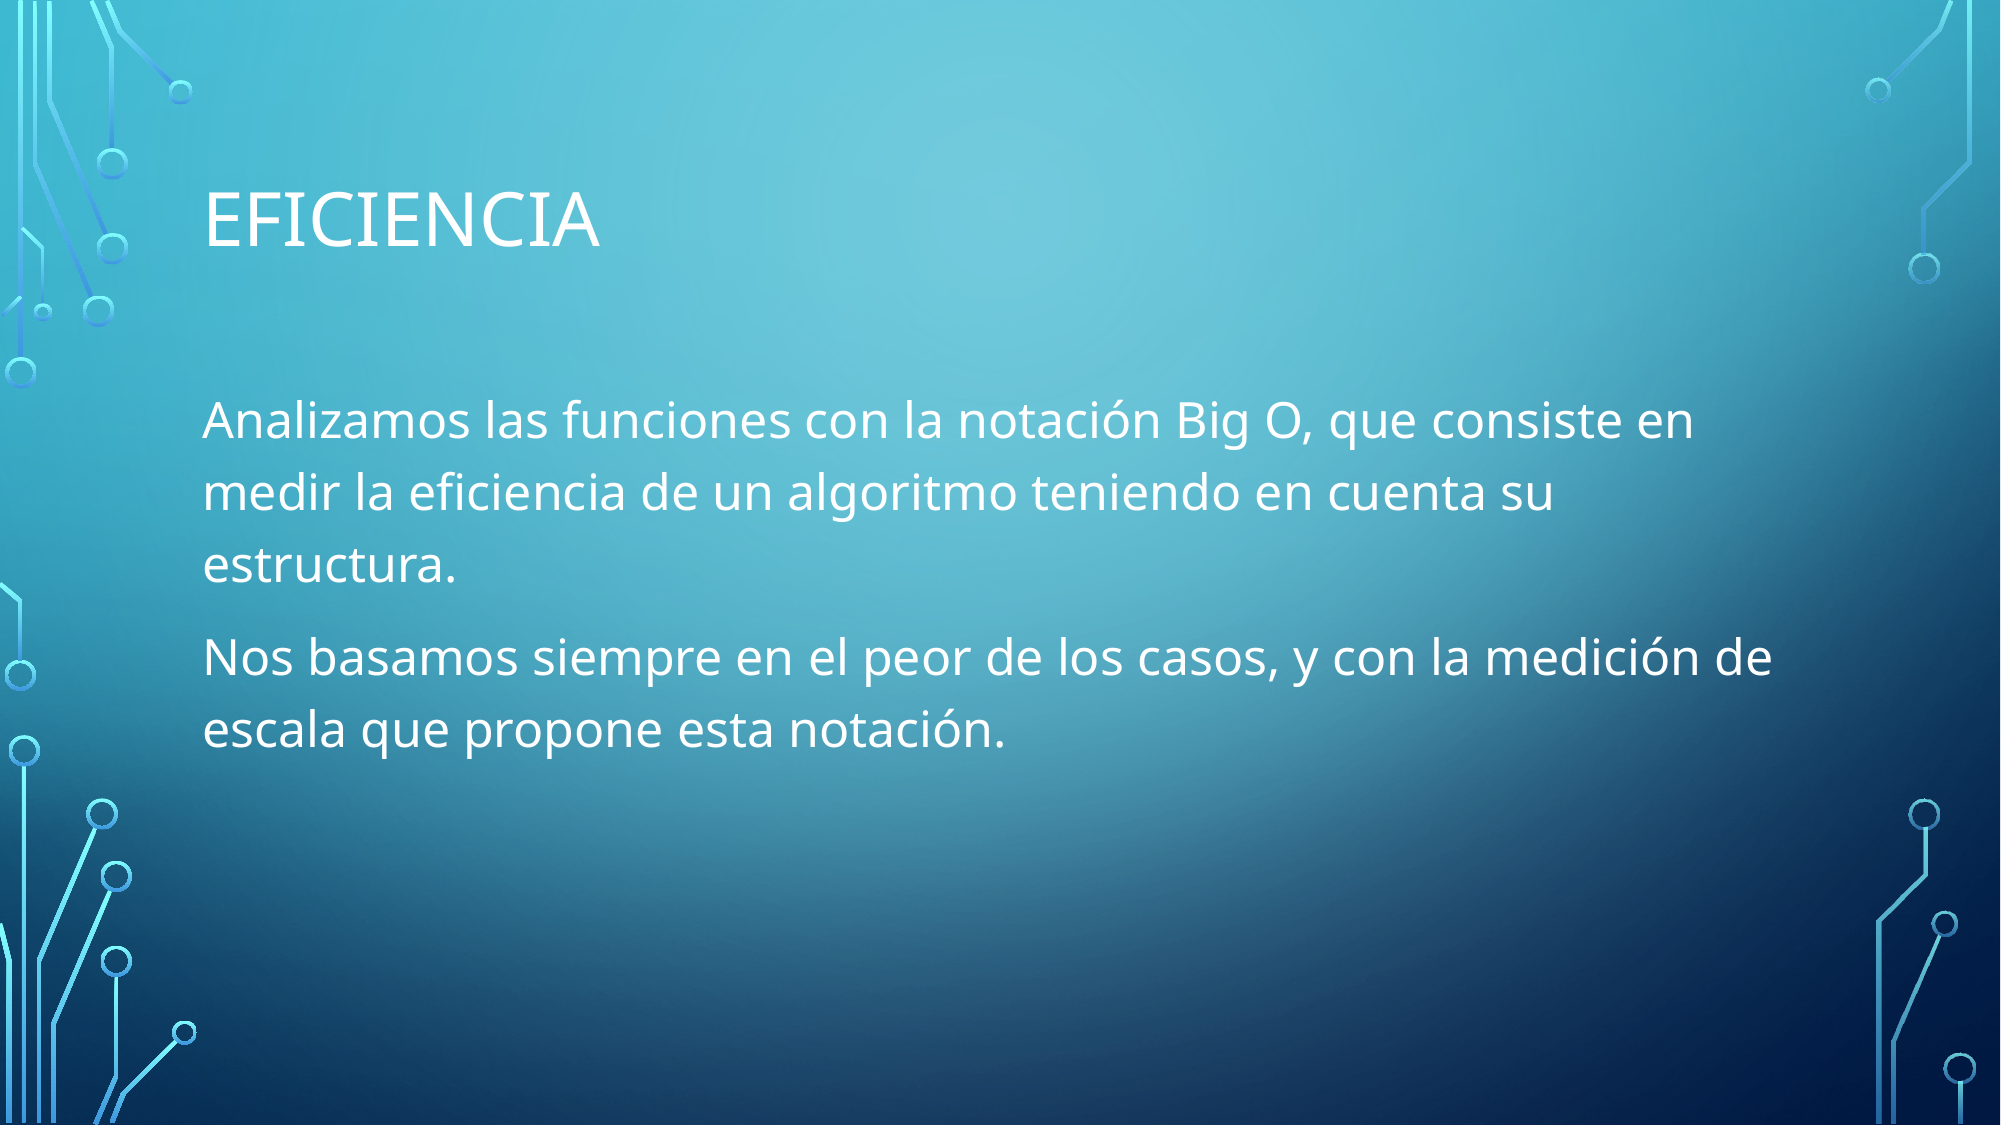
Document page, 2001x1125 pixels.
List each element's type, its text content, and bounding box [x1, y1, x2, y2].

list Analizamos las funciones con la notación Big O, que consiste en medir la eficiencia de un algoritmo teniendo en cuenta su estructura. Nos basamos siempre en el peor de los casos, y con la medición de escala que propone esta notación. [187, 369, 1813, 950]
title eficiencia [187, 101, 1813, 344]
